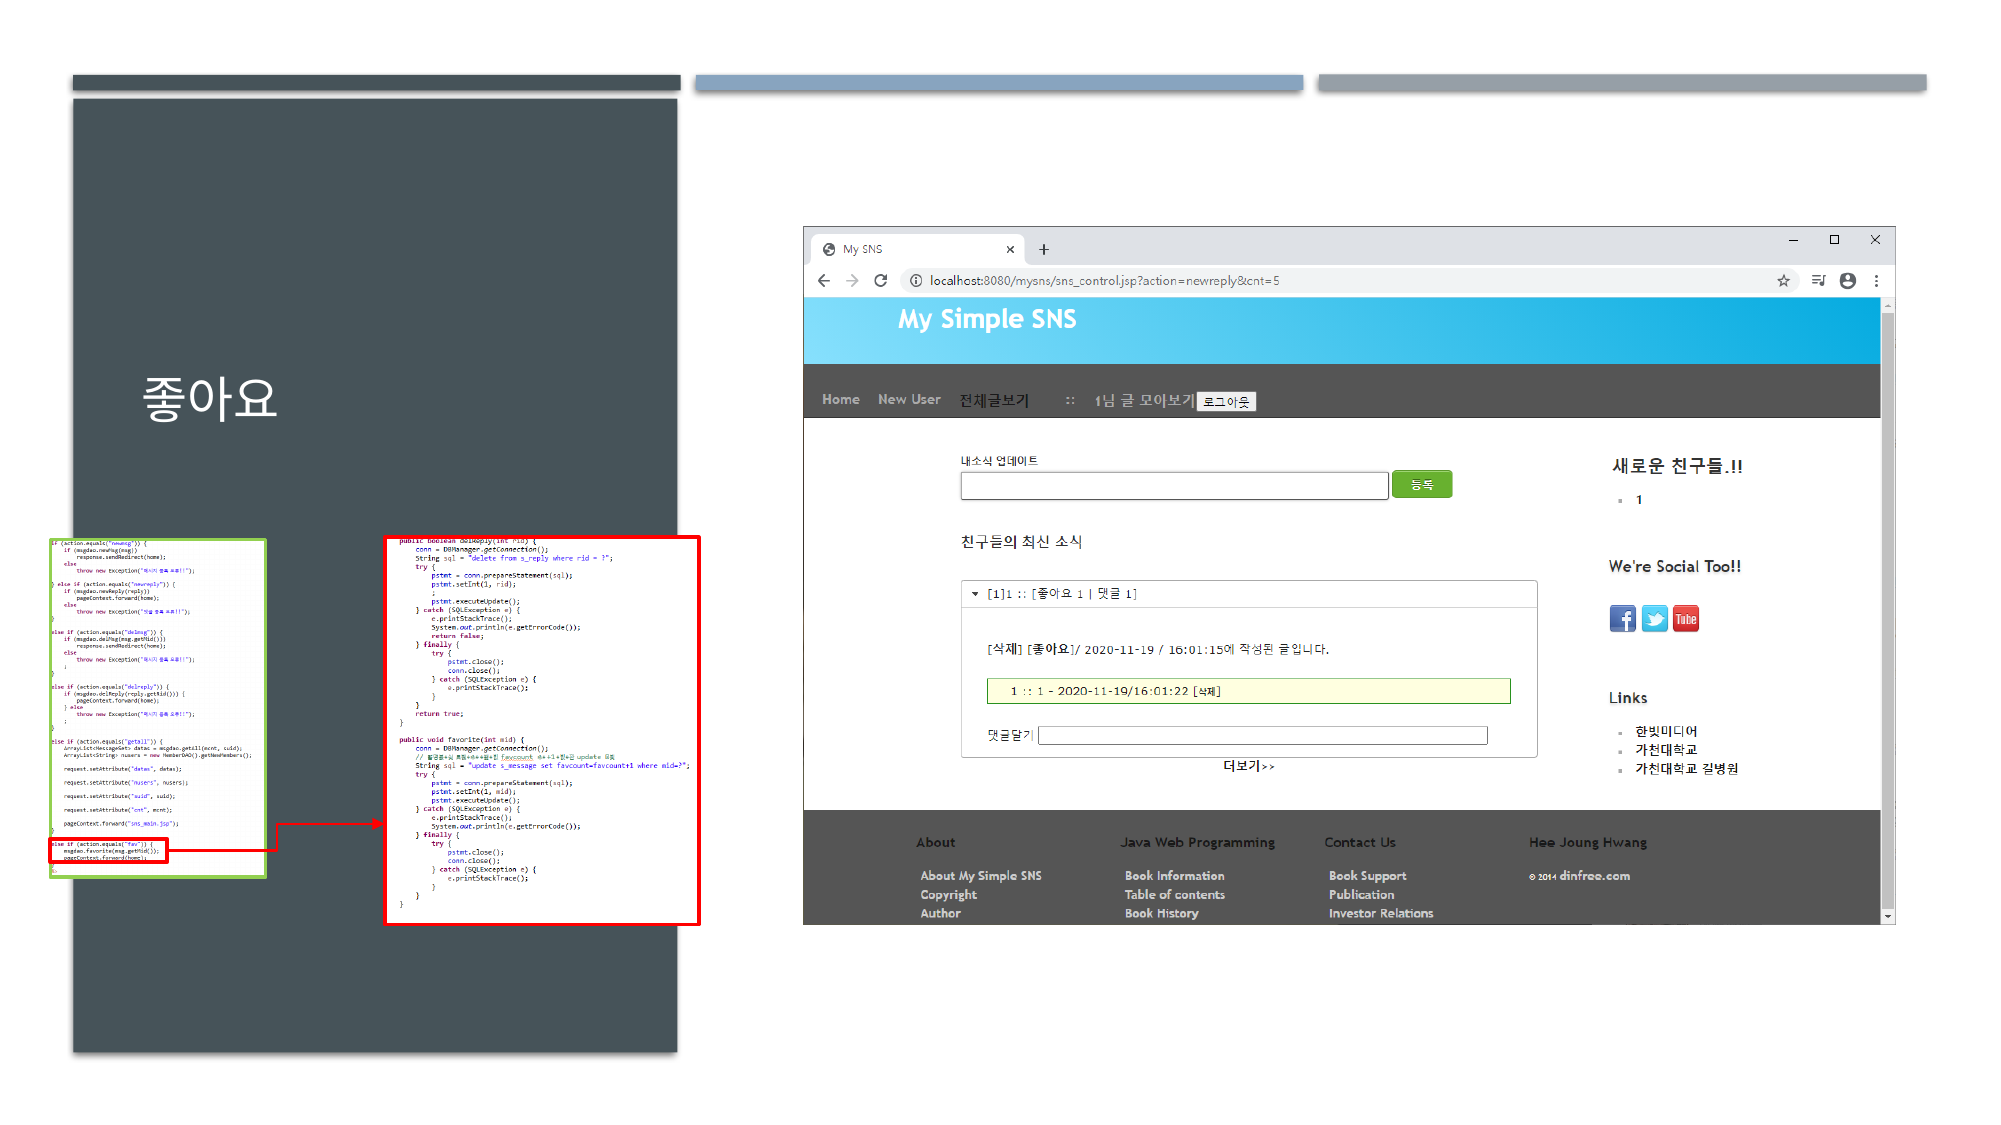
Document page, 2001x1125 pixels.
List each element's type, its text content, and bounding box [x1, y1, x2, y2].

title 좋아요 [125, 153, 624, 436]
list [803, 226, 1896, 925]
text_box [49, 536, 700, 925]
